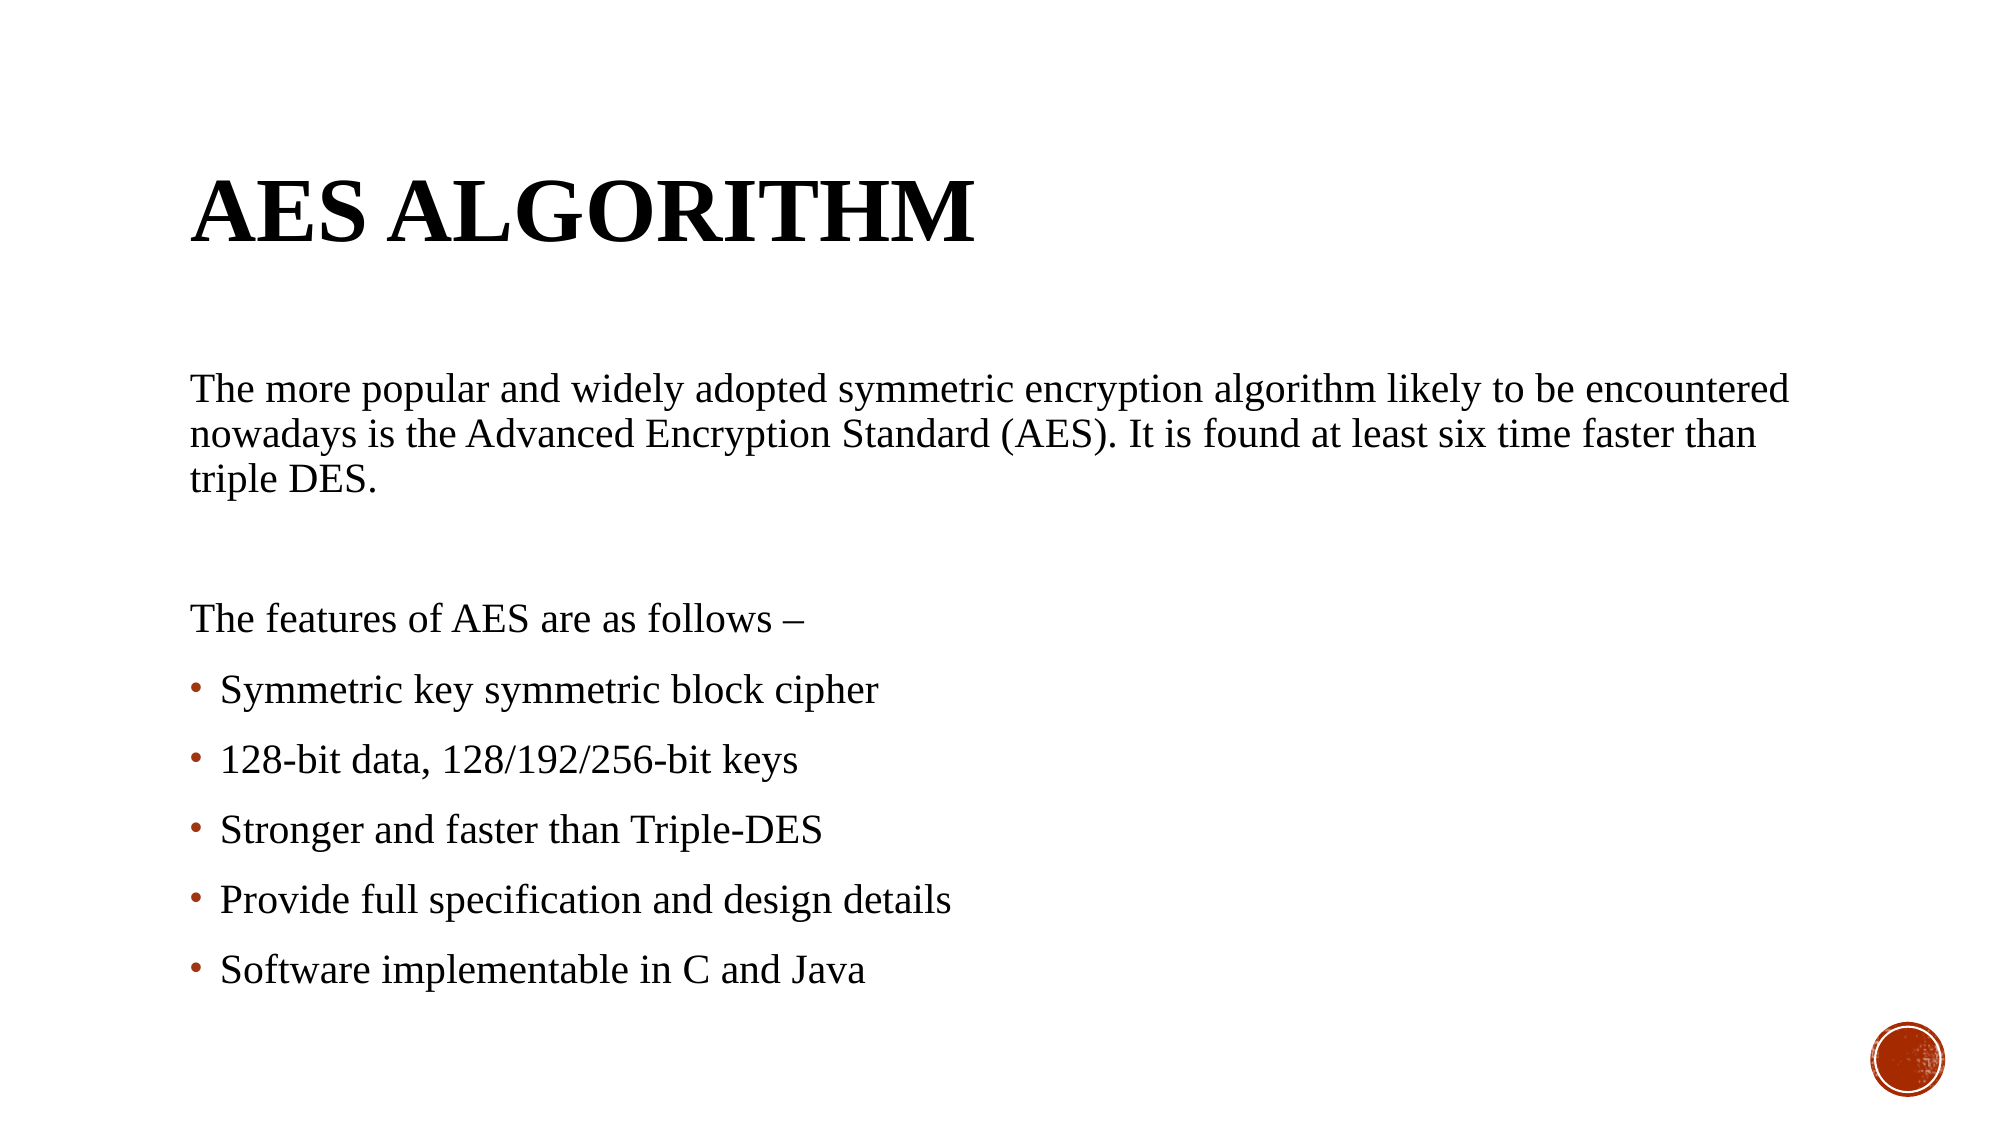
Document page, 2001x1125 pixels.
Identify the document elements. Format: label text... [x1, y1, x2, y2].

list The more popular and widely adopted symmetric encryption algorithm likely to be encountered nowadays is the Advanced Encryption Standard (AES). It is found at least six time faster than triple DES. The features of AES are as follows – Symmetric key symmetric block cipher 128-bit data, 128/192/256-bit keys Stronger and faster than Triple-DES Provide full specification and design details Software implementable in C and Java [174, 359, 1825, 1024]
title AES ALGORITHM [175, 79, 1826, 344]
